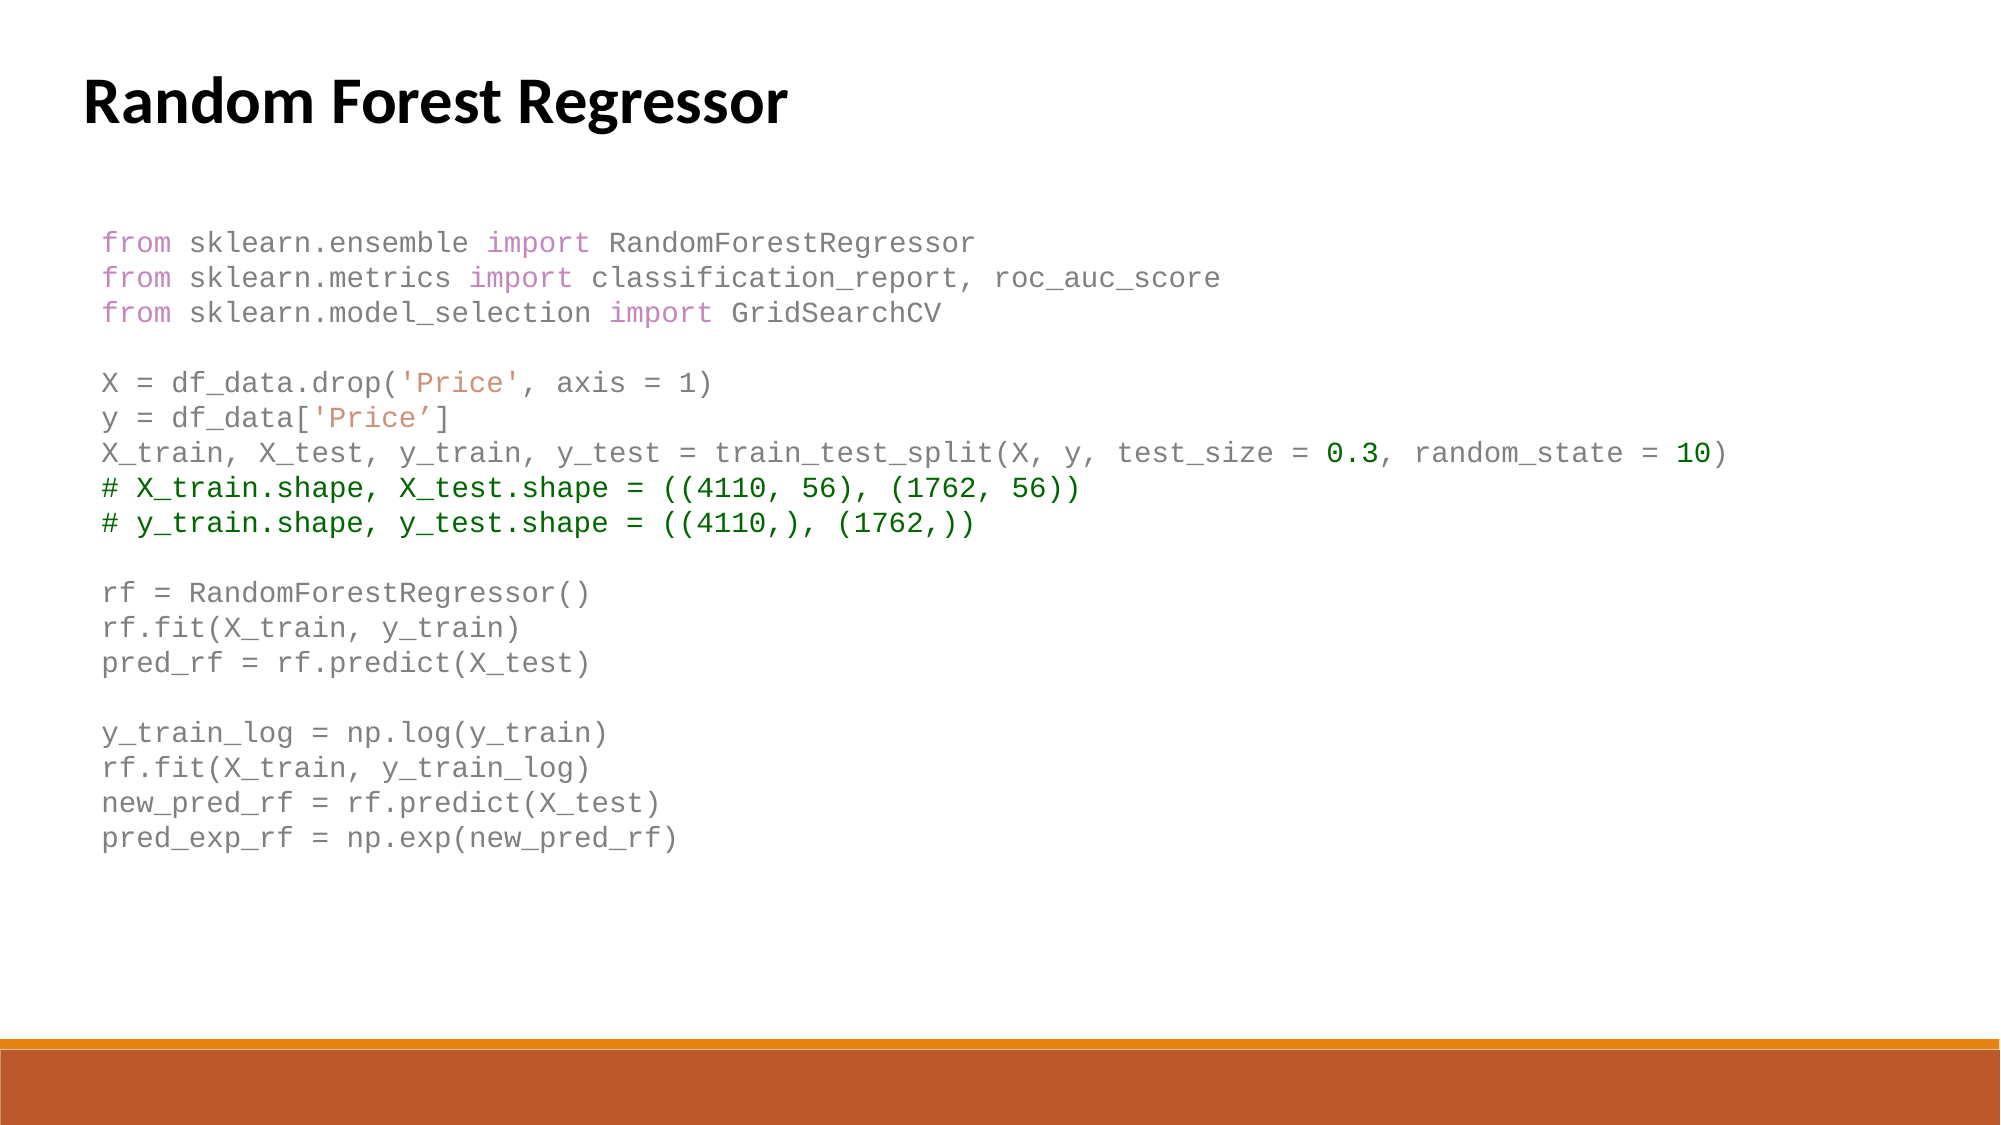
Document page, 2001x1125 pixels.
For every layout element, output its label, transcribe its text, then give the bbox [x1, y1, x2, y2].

text_box Random Forest Regressor [69, 49, 1055, 144]
text_box from sklearn.ensemble import RandomForestRegressor from sklearn.metrics import classification_report, roc_auc_score from sklearn.model_selection import GridSearchCV X = df_data.drop('Price', axis = 1) y = df_data['Price’] X_train, X_test, y_train, y_test = train_test_split(X, y, test_size = 0.3, random_state = 10) # X_train.shape, X_test.shape = ((4110, 56), (1762, 56)) # y_train.shape, y_test.shape = ((4110,), (1762,)) rf = RandomForestRegressor() rf.fit(X_train, y_train) pred_rf = rf.predict(X_test) y_train_log = np.log(y_train) rf.fit(X_train, y_train_log) new_pred_rf = rf.predict(X_test) pred_exp_rf = np.exp(new_pred_rf) [86, 216, 1914, 861]
